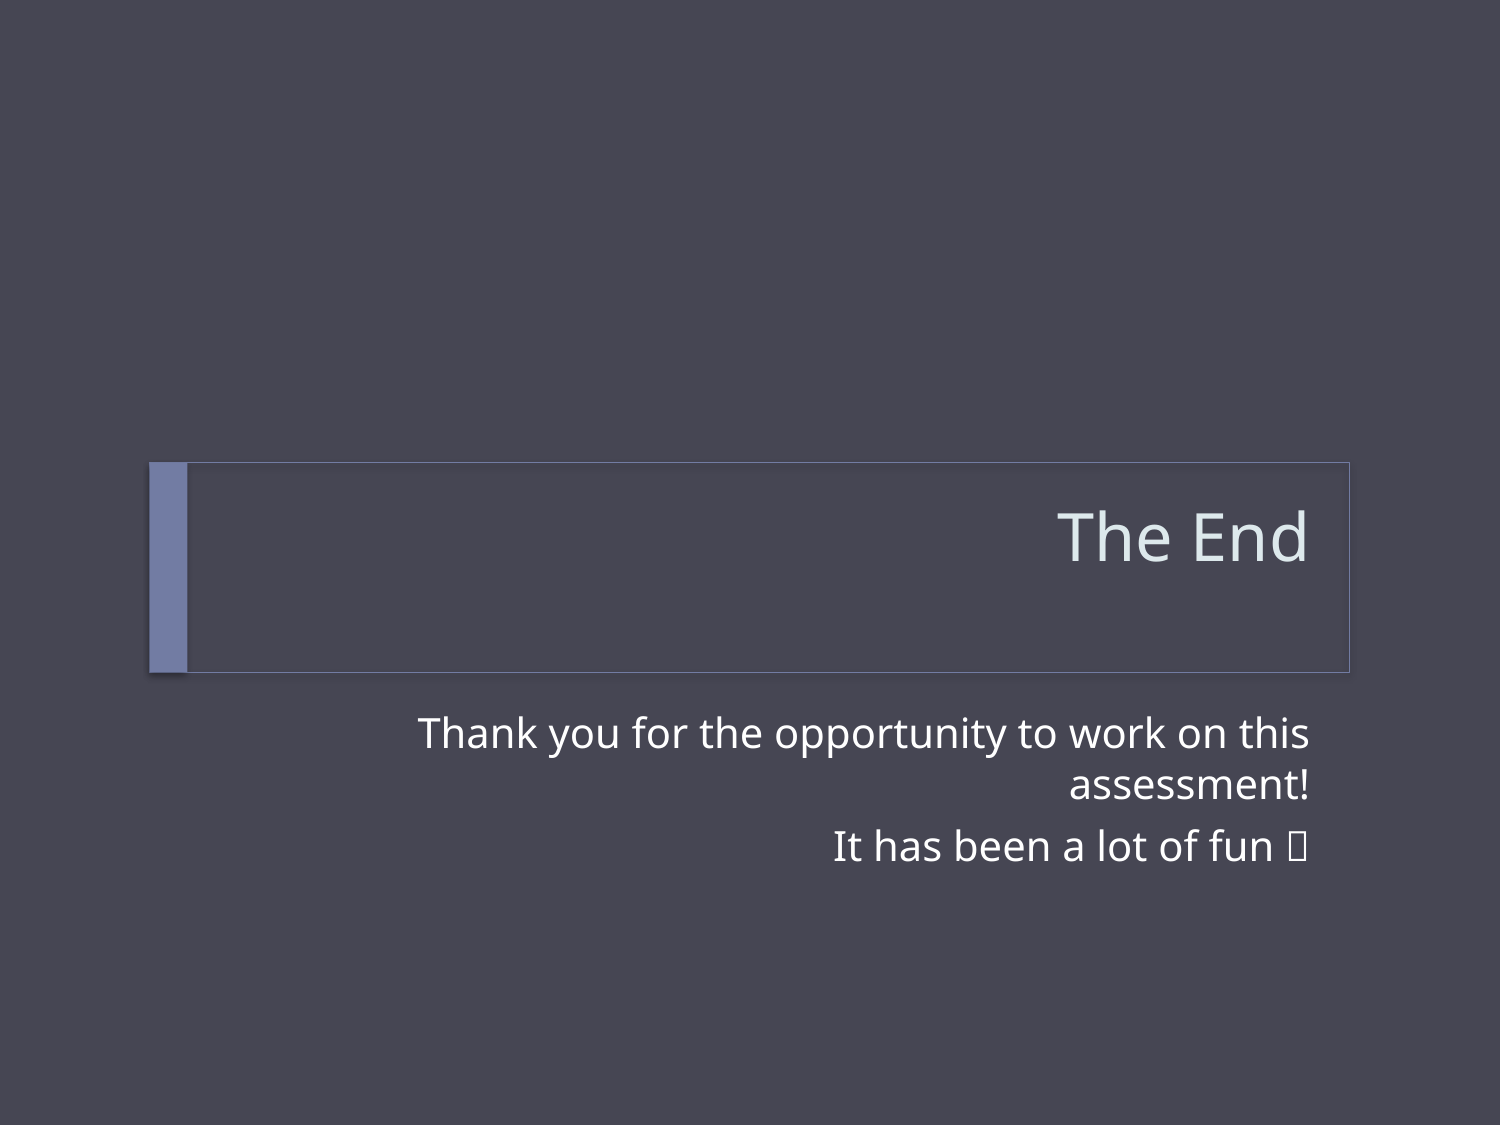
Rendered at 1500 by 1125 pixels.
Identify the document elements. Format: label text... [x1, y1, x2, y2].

list Thank you for the opportunity to work on this assessment! It has been a lot of fun  [212, 699, 1325, 888]
title The End [200, 487, 1325, 663]
